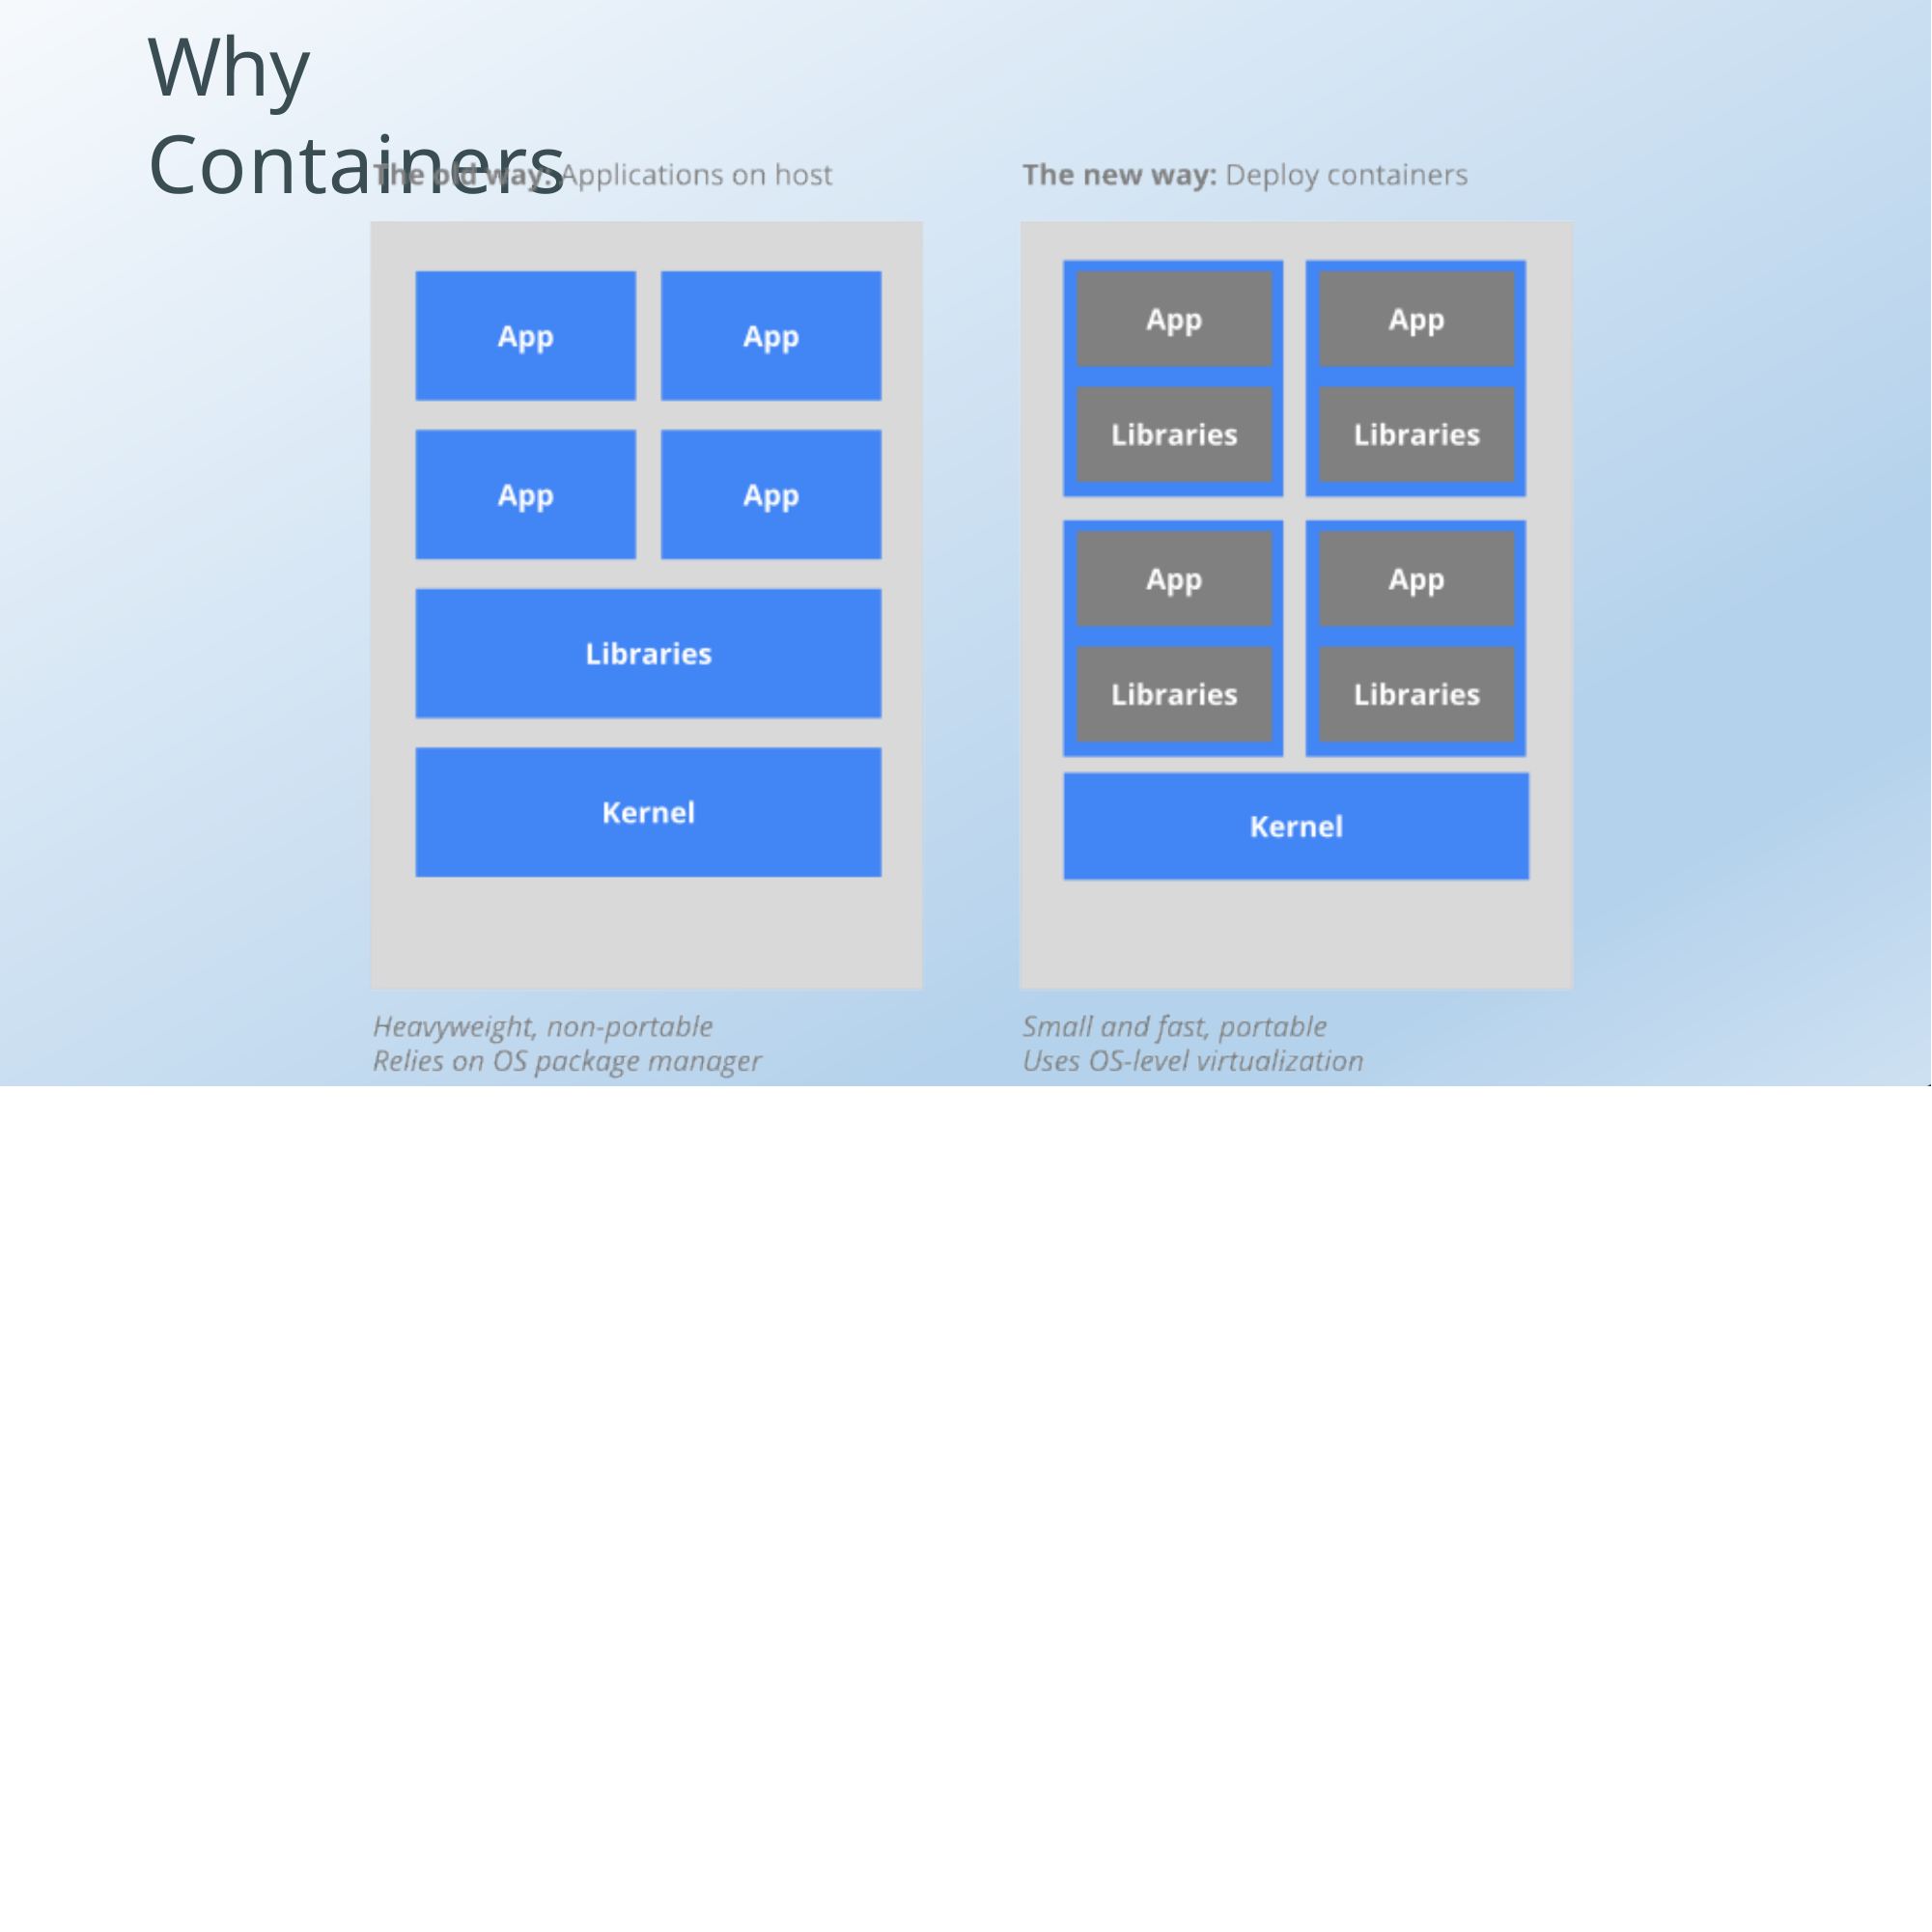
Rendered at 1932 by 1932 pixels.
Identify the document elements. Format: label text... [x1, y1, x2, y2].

title Why Containers [145, 14, 722, 339]
picture [0, 0, 1931, 1087]
